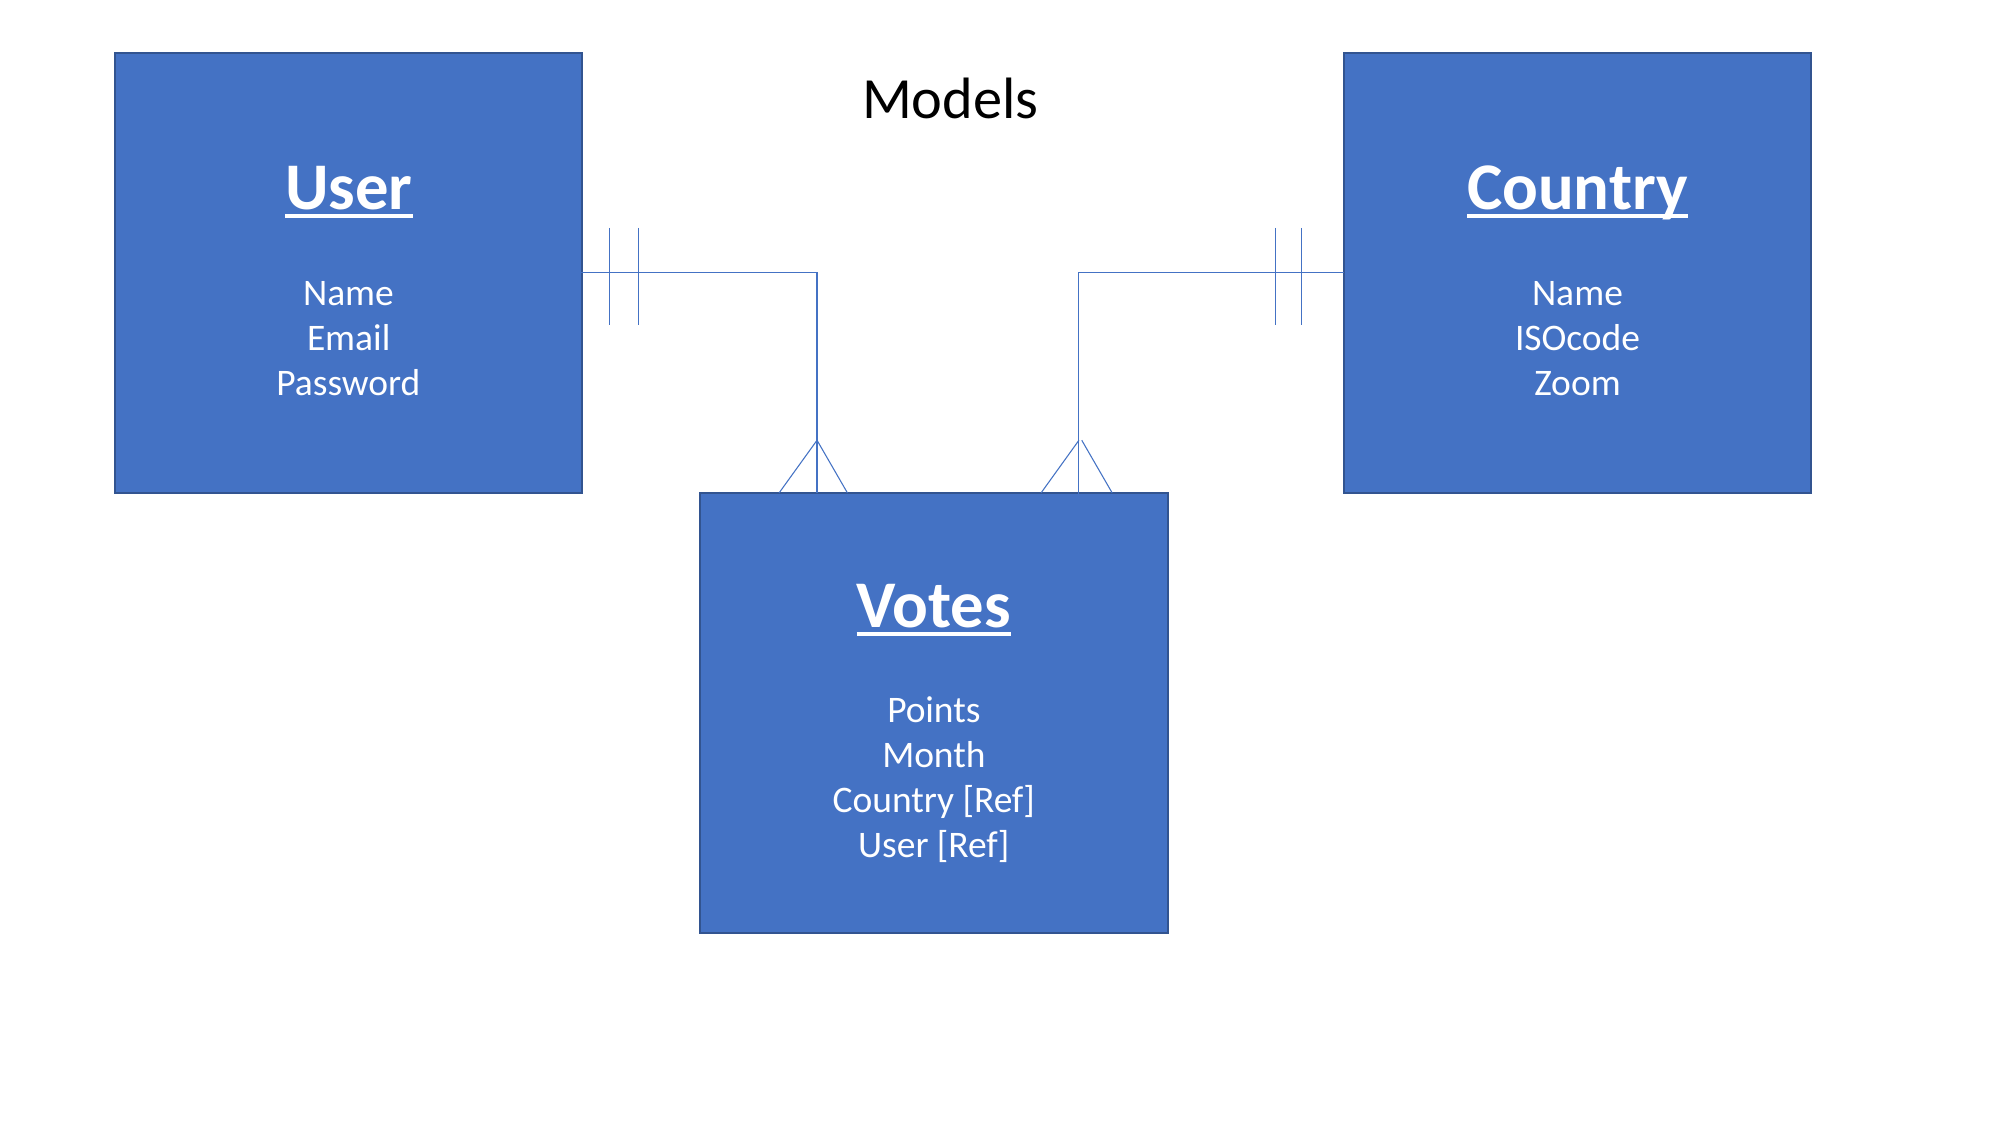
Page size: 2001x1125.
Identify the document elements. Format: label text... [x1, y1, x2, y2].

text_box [1081, 440, 1113, 493]
text_box Country Name ISOcode Zoom [1343, 52, 1812, 494]
text_box User Name Email Password [114, 52, 583, 494]
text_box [816, 440, 848, 493]
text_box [814, 272, 1344, 507]
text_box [1041, 440, 1079, 493]
text_box Votes Points Month Country [Ref] User [Ref] [699, 493, 1169, 934]
text_box Models [847, 52, 1058, 138]
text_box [465, 272, 814, 493]
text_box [779, 440, 816, 493]
